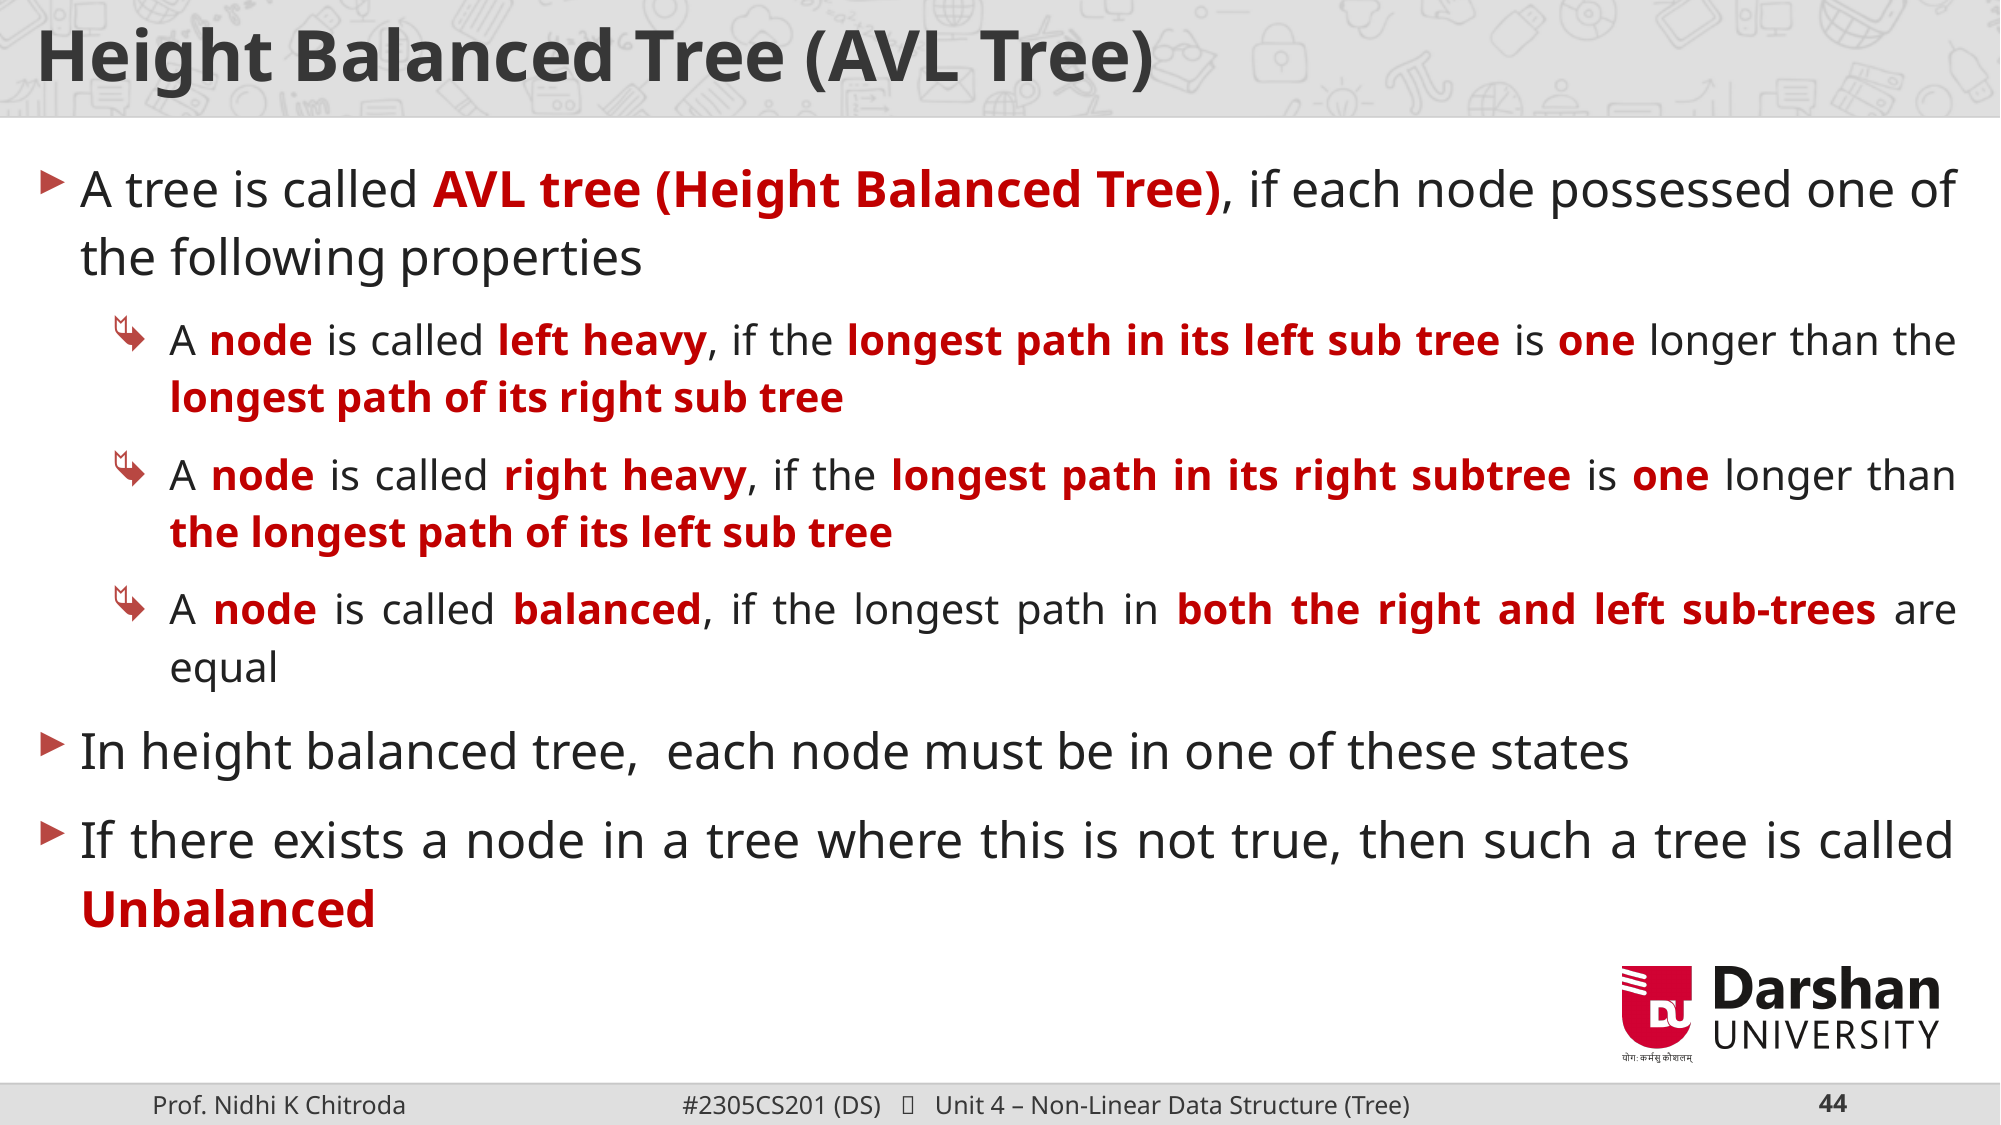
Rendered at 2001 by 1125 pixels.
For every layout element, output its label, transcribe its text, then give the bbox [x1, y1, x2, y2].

picture [1622, 1039, 1939, 1063]
list A tree is called AVL tree (Height Balanced Tree), if each node possessed one of the following properties A node is called left heavy, if the longest path in its left sub tree is one longer than the longest path of its right sub tree A node is called right heavy, if the longest path in its right subtree is one longer than the longest path of its left sub tree A node is called balanced, if the longest path in both the right and left sub-trees are equal In height balanced tree, each node must be in one of these states If there exists a node in a tree where this is not true, then such a tree is called Unbalanced [21, 141, 1973, 1039]
title Height Balanced Tree (AVL Tree) [0, 0, 2000, 117]
